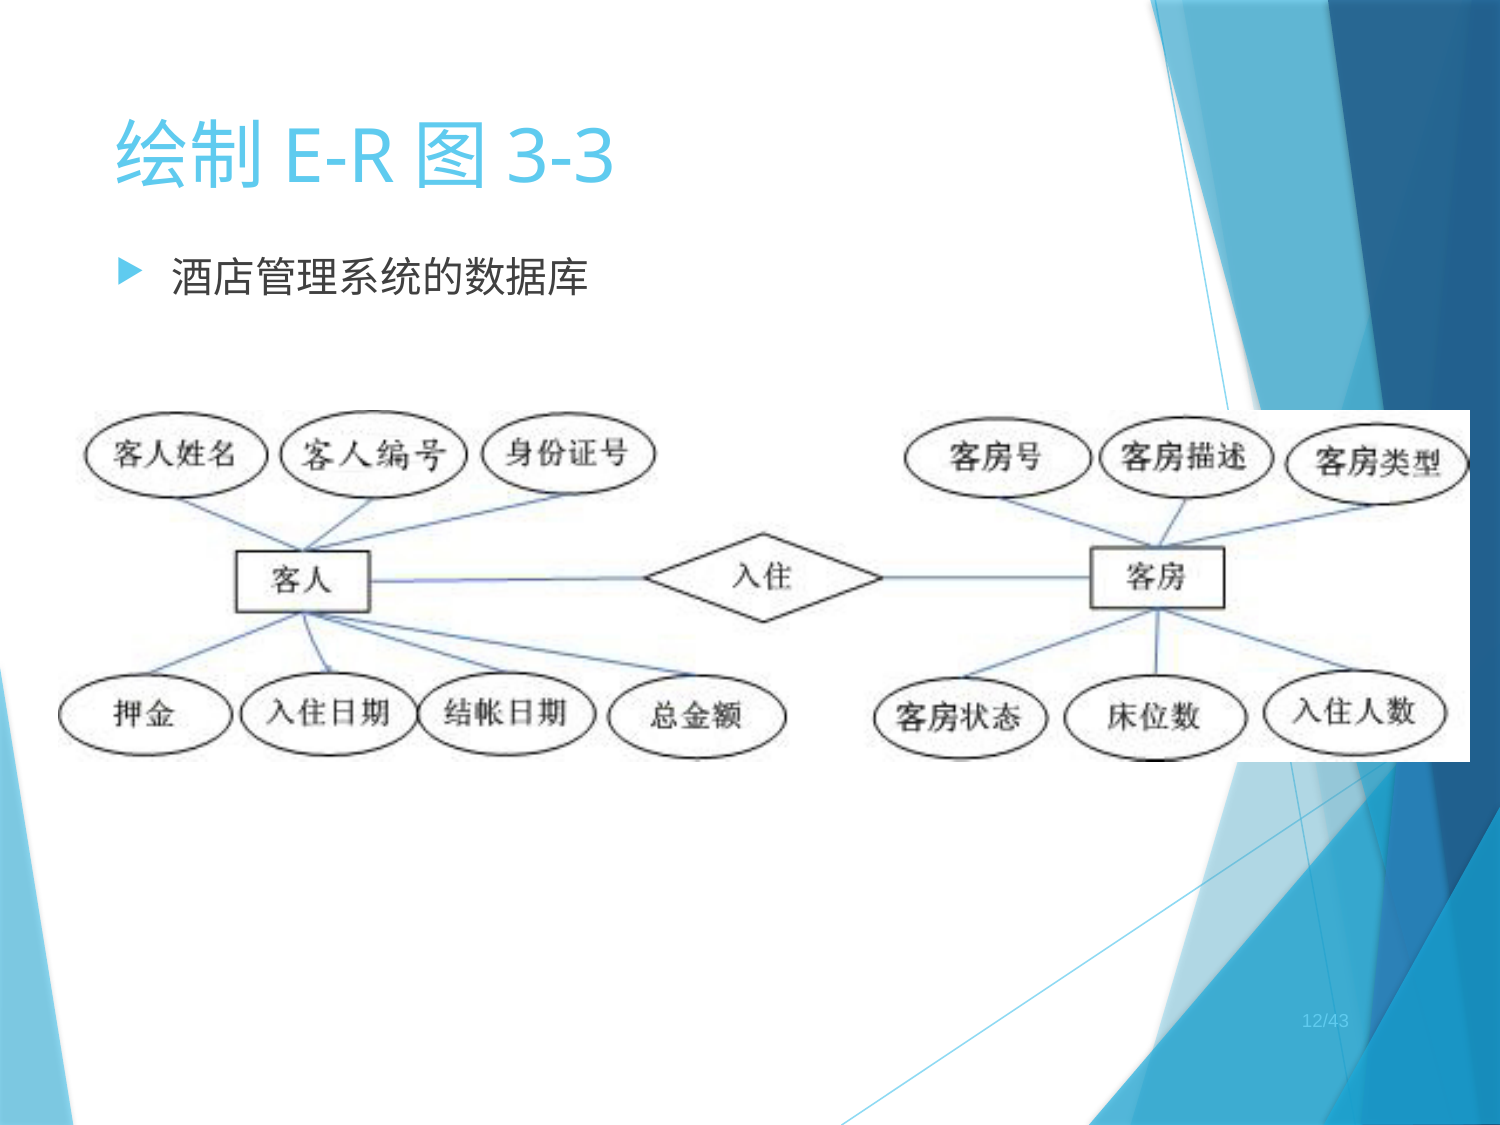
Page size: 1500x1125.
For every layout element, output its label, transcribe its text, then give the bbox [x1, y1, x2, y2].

list 酒店管理系统的数据库 [100, 243, 1365, 408]
slide_number /43 [1280, 990, 1365, 1051]
picture [57, 409, 1470, 763]
list 酒店管理系统的数据库 [100, 770, 1365, 967]
title 绘制E-R图3-3 [99, 99, 1365, 207]
